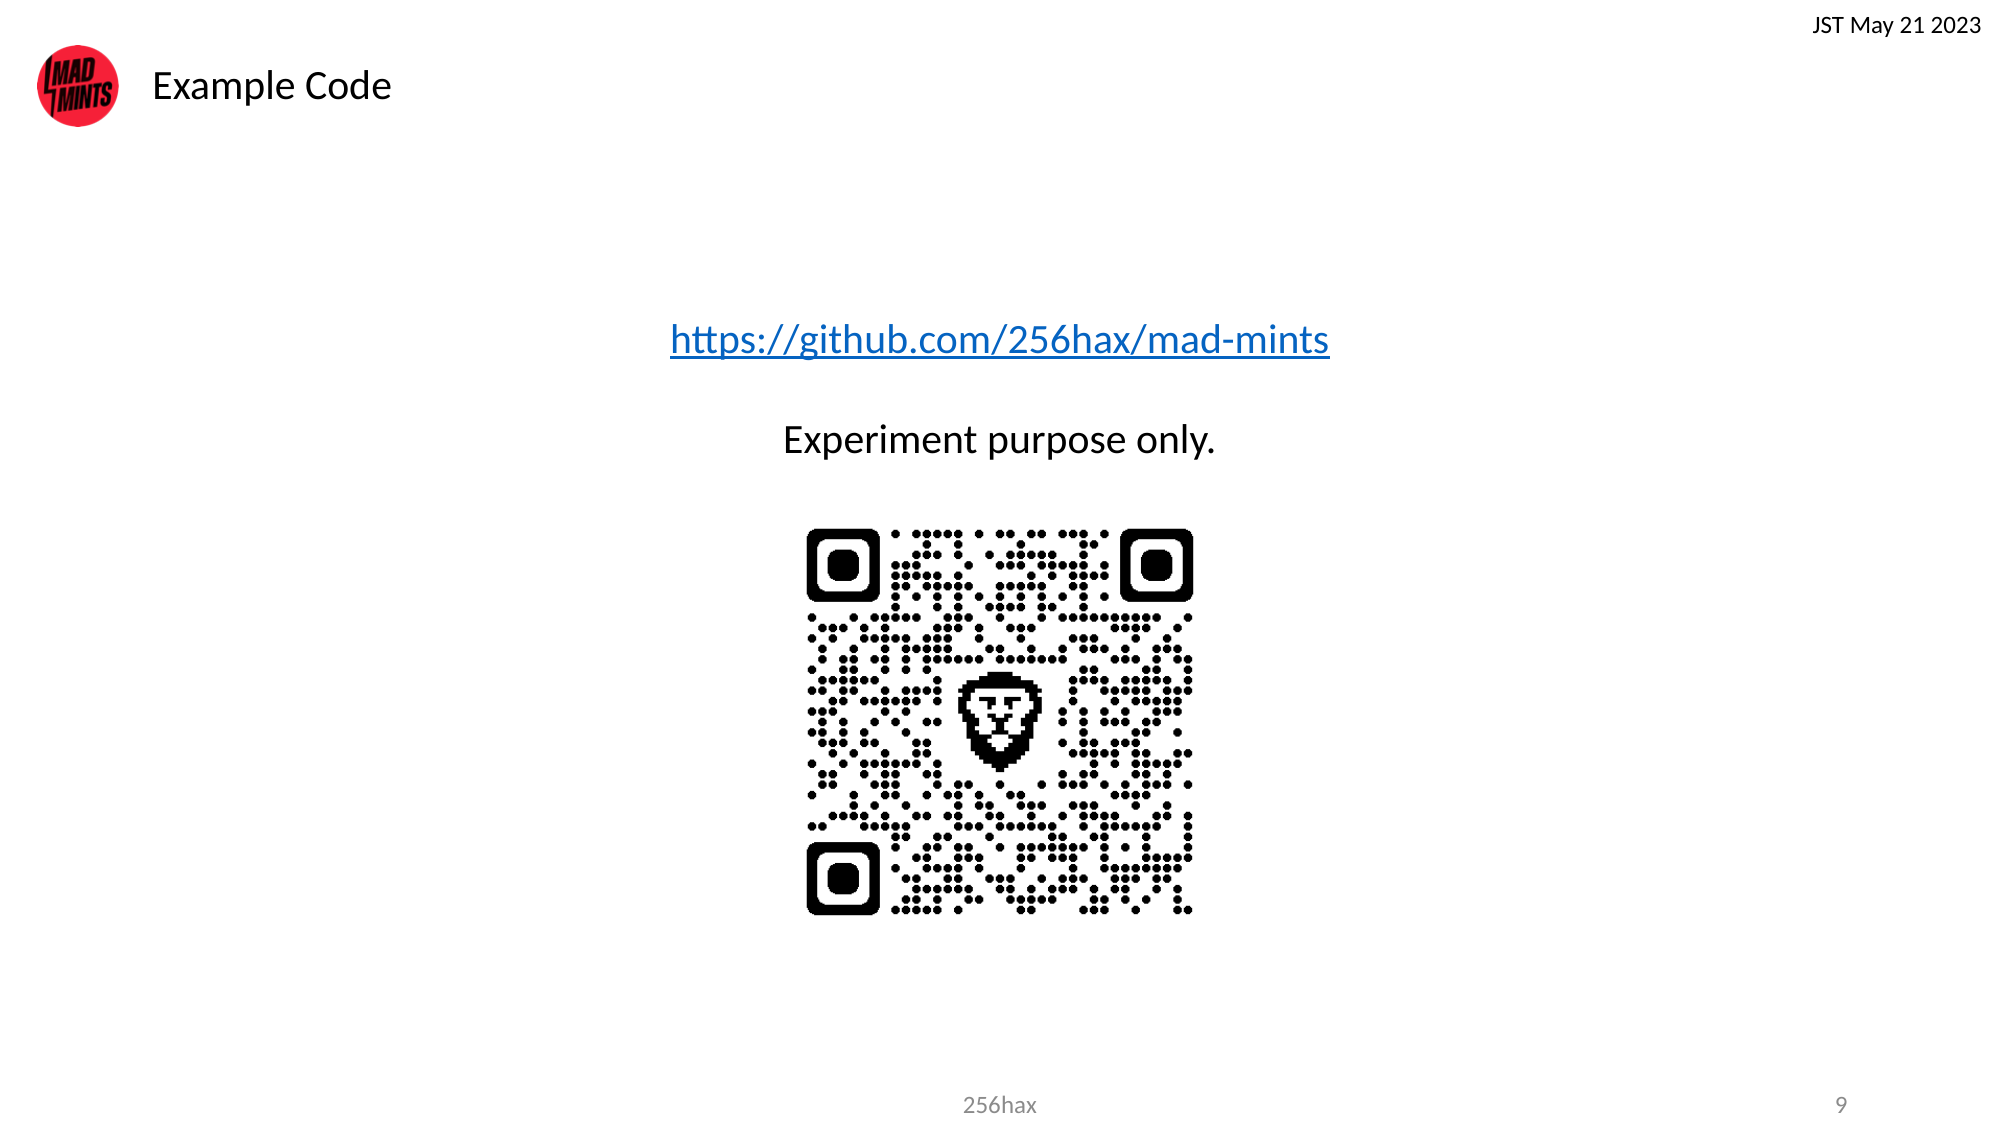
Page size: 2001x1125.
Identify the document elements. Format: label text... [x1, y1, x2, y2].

text_box https://github.com/256hax/mad-mints Experiment purpose only. [137, 304, 1863, 488]
picture [765, 487, 1235, 957]
slide_number 8 [1626, 1088, 1863, 1118]
title Example Code [137, 59, 1863, 112]
footer 256hax [881, 1088, 1119, 1118]
picture [37, 45, 119, 127]
text_box JST May 21 2023 [1759, 1, 1997, 54]
